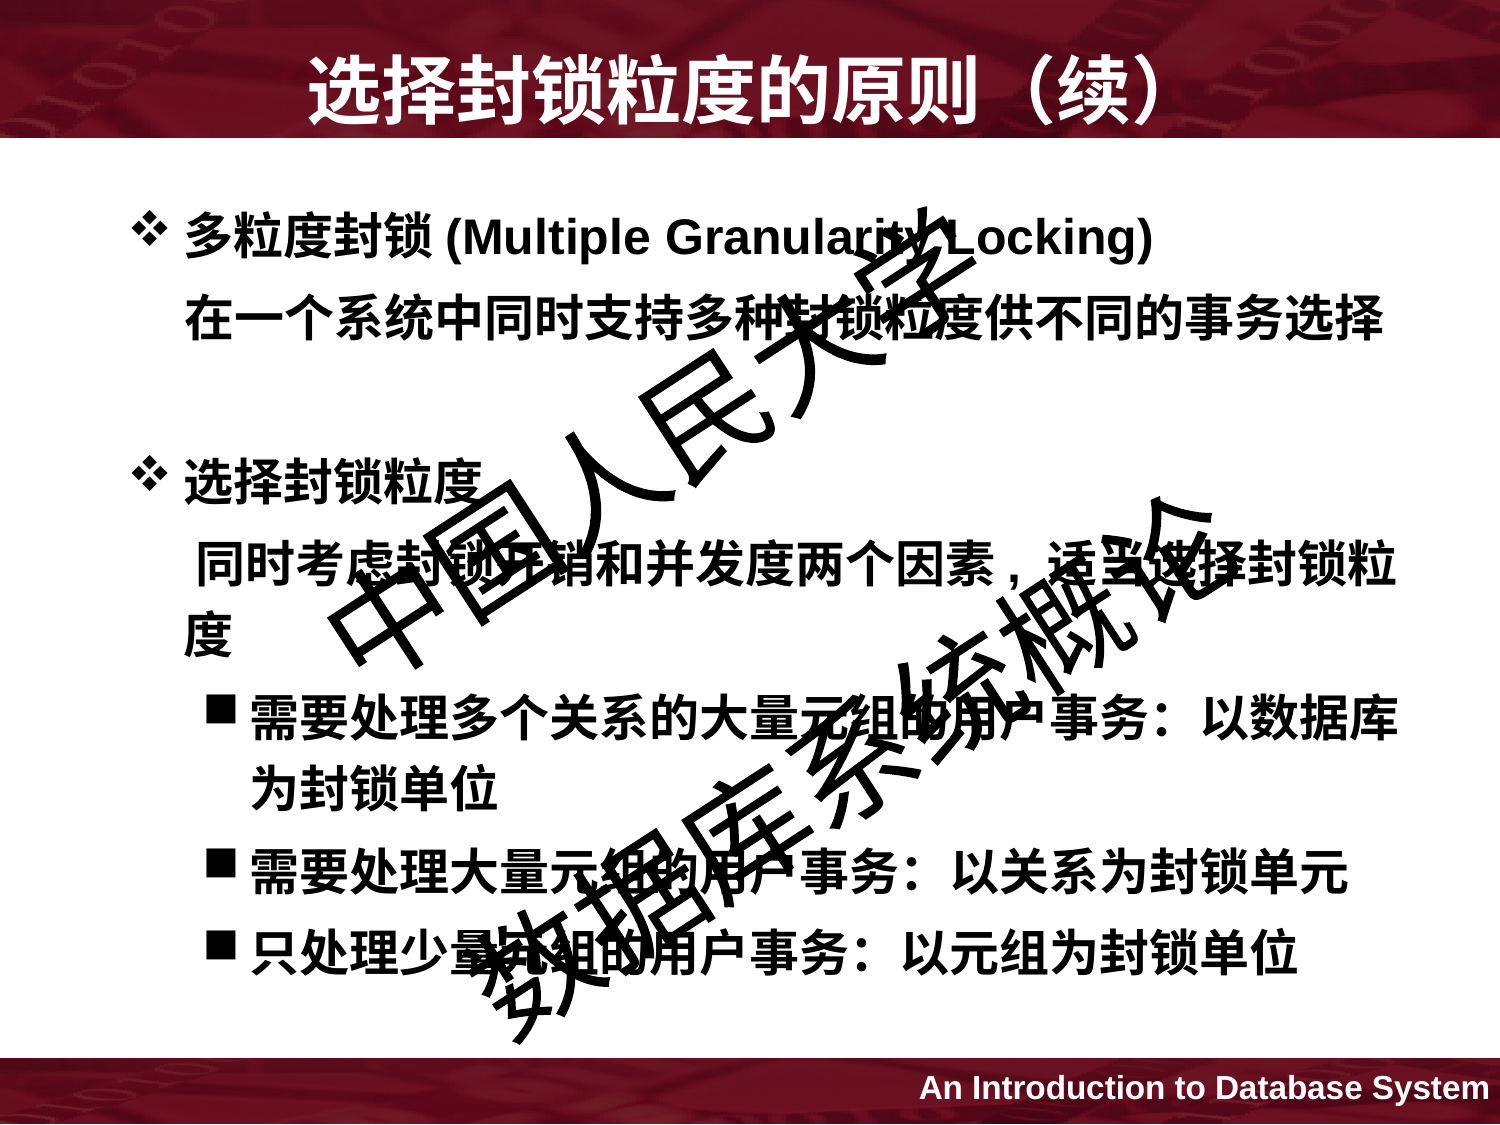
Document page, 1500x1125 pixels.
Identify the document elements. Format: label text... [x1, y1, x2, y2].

title 选择封锁粒度的原则（续） [149, 41, 1363, 135]
list 多粒度封锁(Multiple Granularity Locking) 在一个系统中同时支持多种封锁粒度供不同的事务选择 选择封锁粒度 同时考虑封锁开销和并发度两个因素, 适当选择封锁粒度 需要处理多个关系的大量元组的用户事务：以数据库为封锁单位 需要处理大量元组的用户事务：以关系为封锁单元 只处理少量元组的用户事务：以元组为封锁单位 [111, 184, 1448, 1012]
picture [0, 0, 1500, 138]
picture [0, 1058, 1500, 1124]
